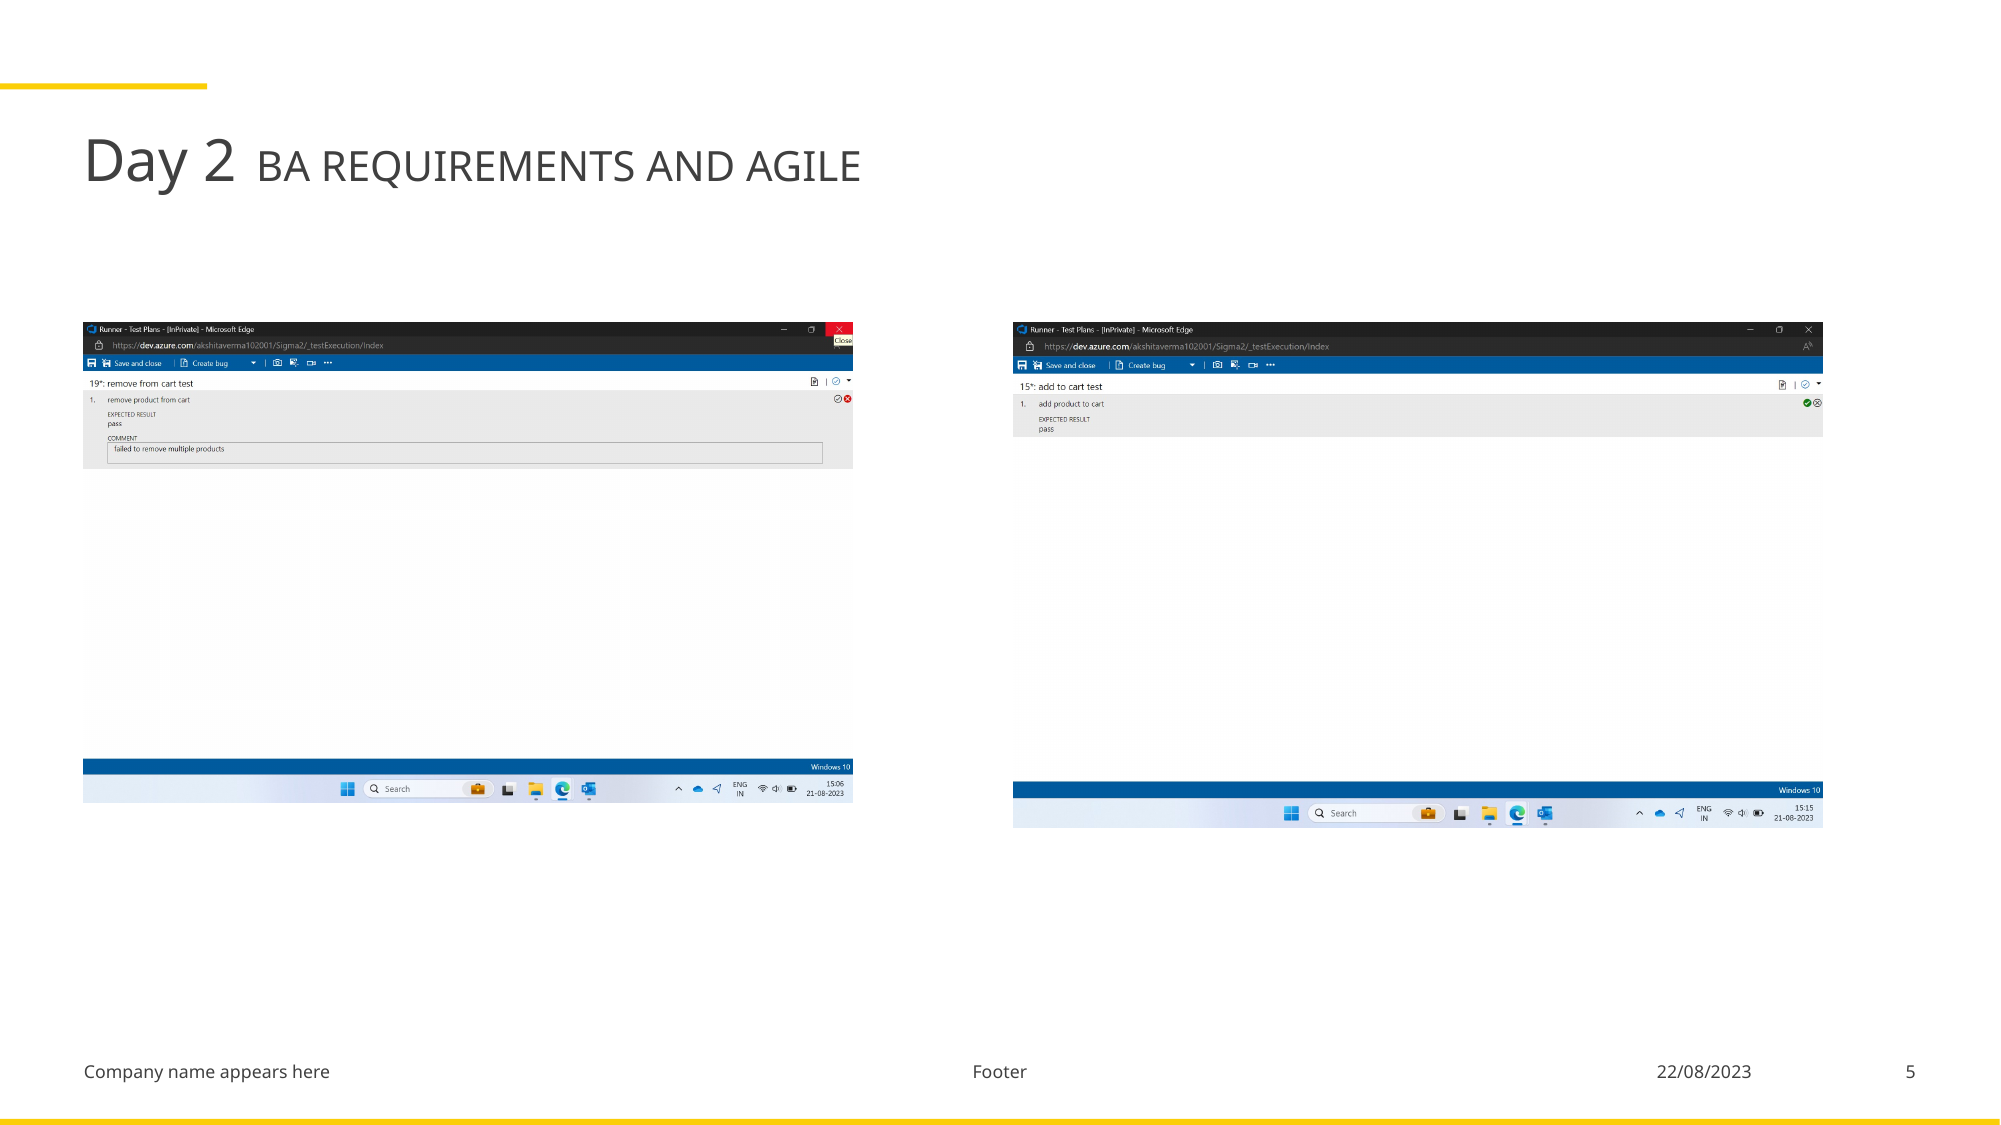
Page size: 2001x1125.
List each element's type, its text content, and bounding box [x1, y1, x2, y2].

picture [1013, 321, 1823, 829]
slide_number 5 [1857, 1060, 1917, 1101]
footer Footer [635, 1060, 1364, 1101]
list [83, 321, 853, 804]
title Day 2 BA REQUIREMENTS AND AGILE [83, 116, 1917, 250]
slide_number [1586, 1060, 1823, 1101]
